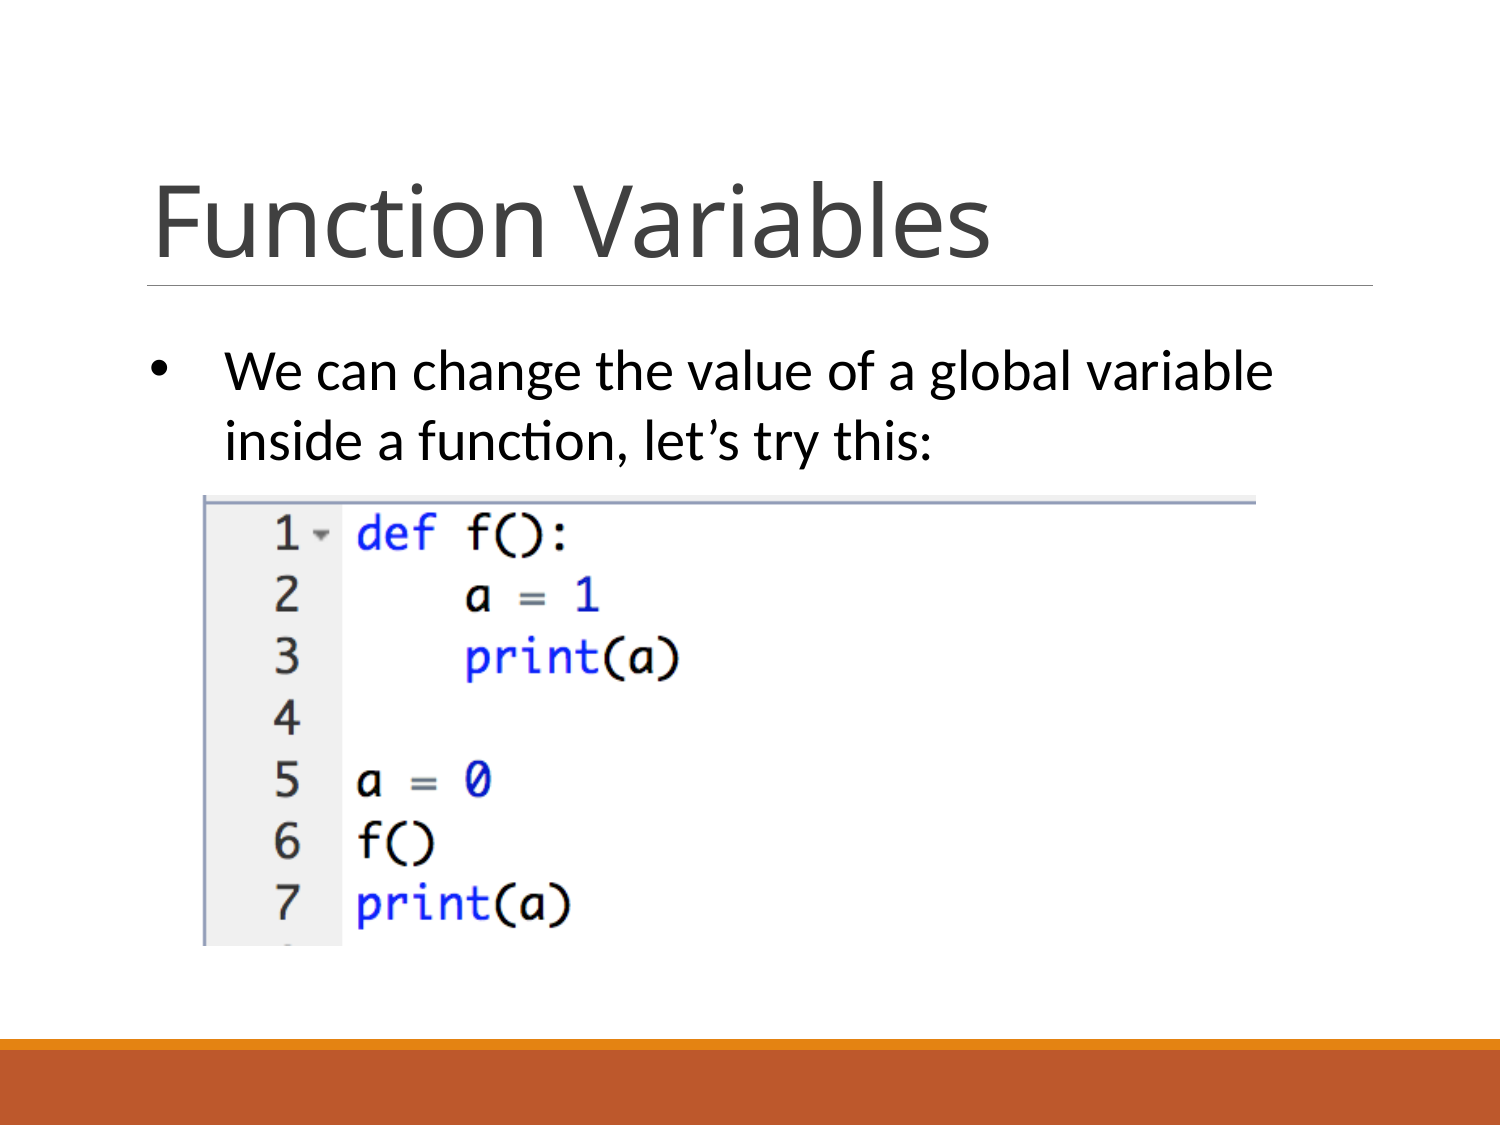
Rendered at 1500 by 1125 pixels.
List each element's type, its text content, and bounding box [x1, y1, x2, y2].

title Function Variables [135, 47, 1373, 285]
text_box We can change the value of a global variable inside a function, let’s try this: [135, 324, 1373, 900]
picture [199, 494, 1256, 947]
